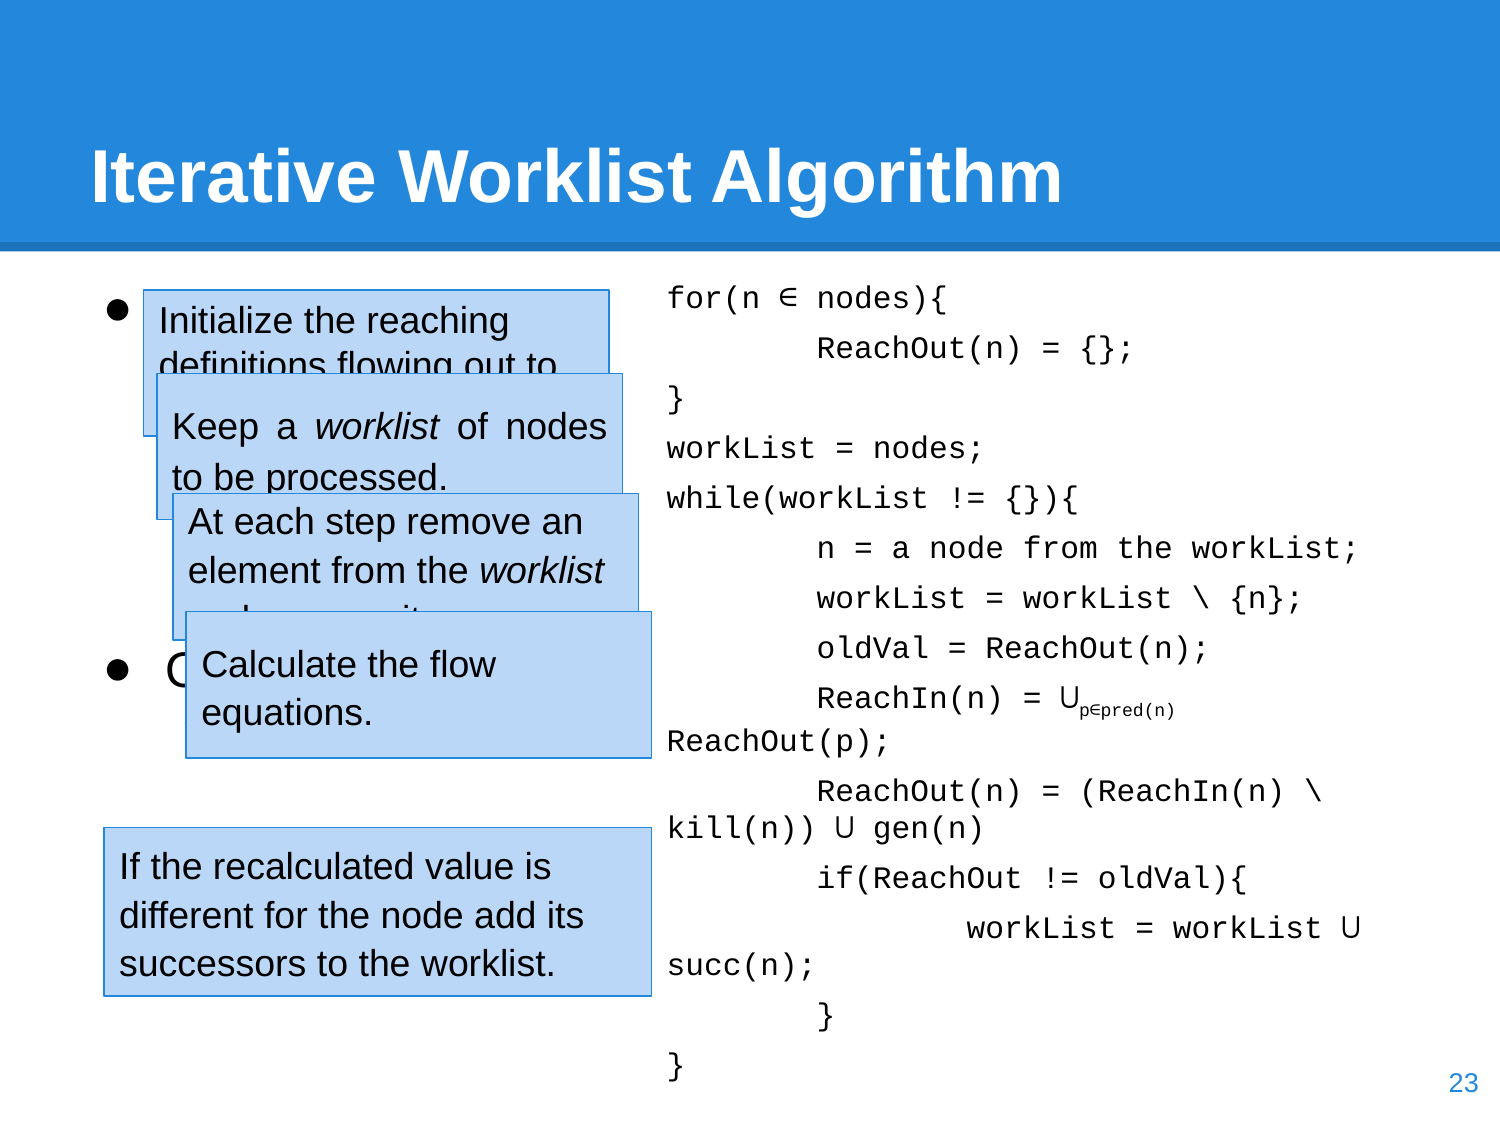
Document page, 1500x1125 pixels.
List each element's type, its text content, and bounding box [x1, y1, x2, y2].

text_box If the recalculated value is different for the node add its successors to the worklist. [104, 827, 652, 996]
text_box Calculate the flow equations. [186, 611, 652, 758]
text_box Initialize the reaching definitions flowing out to an empty set. [143, 289, 609, 437]
slide_number ‹#› [1403, 1038, 1494, 1125]
list for(n ∈ nodes){ ReachOut(n) = {}; } workList = nodes; while(workList != {}){ n = a node from the workList; workList = workList \ {n}; oldVal = ReachOut(n); ReachIn(n) = ⋃p∈pred(n) ReachOut(p); ReachOut(n) = (ReachIn(n) \ kill(n)) ⋃ gen(n) if(ReachOut != oldVal){ workList = workList ⋃ succ(n); } } [651, 262, 1426, 1078]
title Iterative Worklist Algorithm [75, 45, 1425, 233]
text_box Keep a worklist of nodes to be processed. [156, 373, 623, 520]
list Input: A control flow graph G = (nodes, edges) pred(n) succ(n) gen(n) kill(n) Output: ReachIn(n) [75, 262, 623, 1078]
text_box At each step remove an element from the worklist and process it. [172, 493, 639, 640]
